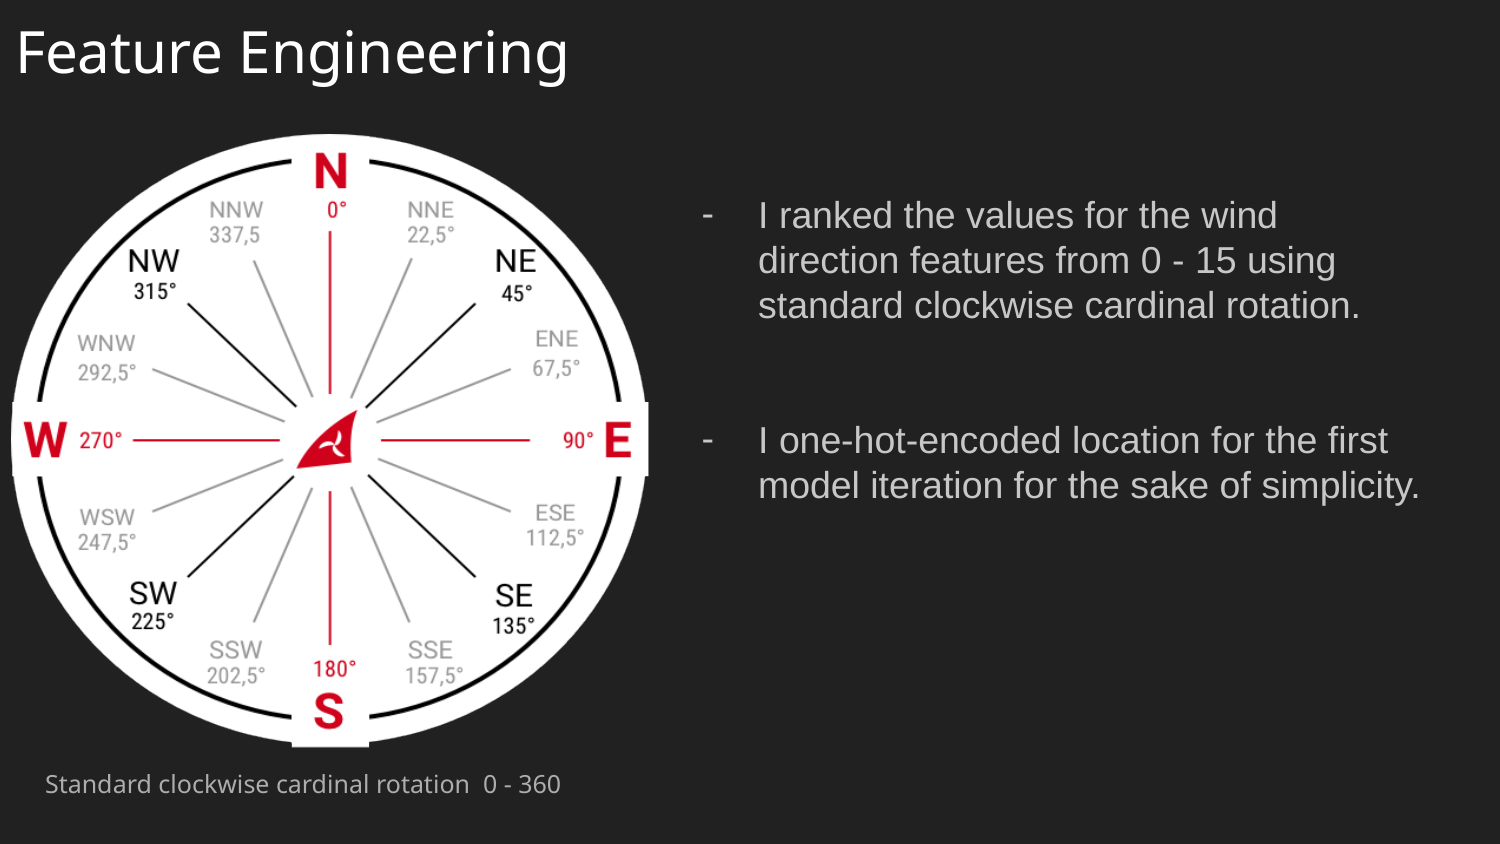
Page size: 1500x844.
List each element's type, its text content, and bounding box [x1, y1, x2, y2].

text_box I ranked the values for the wind direction features from 0 - 15 using standard clockwise cardinal rotation. I one-hot-encoded location for the first model iteration for the sake of simplicity. [668, 93, 1439, 816]
picture [10, 134, 650, 750]
title Feature Engineering [0, 0, 1020, 94]
text_box Standard clockwise cardinal rotation 0 - 360 [0, 748, 650, 813]
